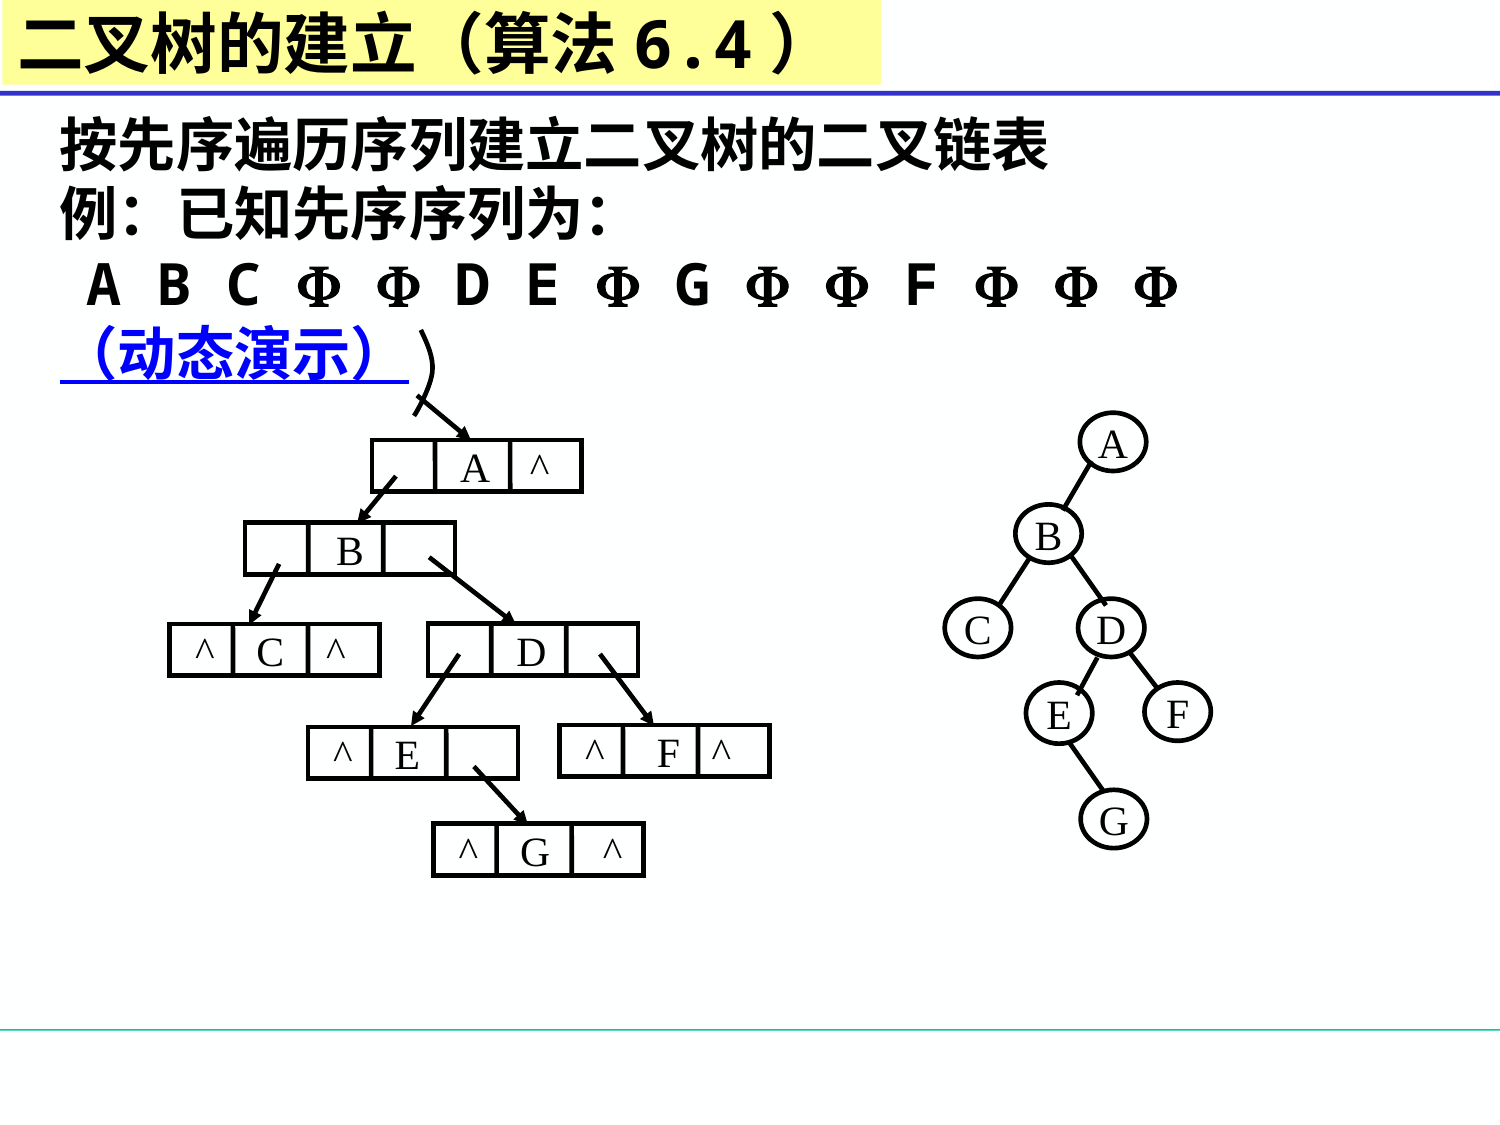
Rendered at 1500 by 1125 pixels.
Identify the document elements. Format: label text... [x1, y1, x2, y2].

text_box 按先序遍历序列建立二叉树的二叉链表 例：已知先序序列为： A B C   D E  G   F   （动态演示） [44, 100, 1459, 410]
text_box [169, 329, 1212, 876]
text_box 二叉树的建立（算法6.4） [2, 0, 881, 85]
